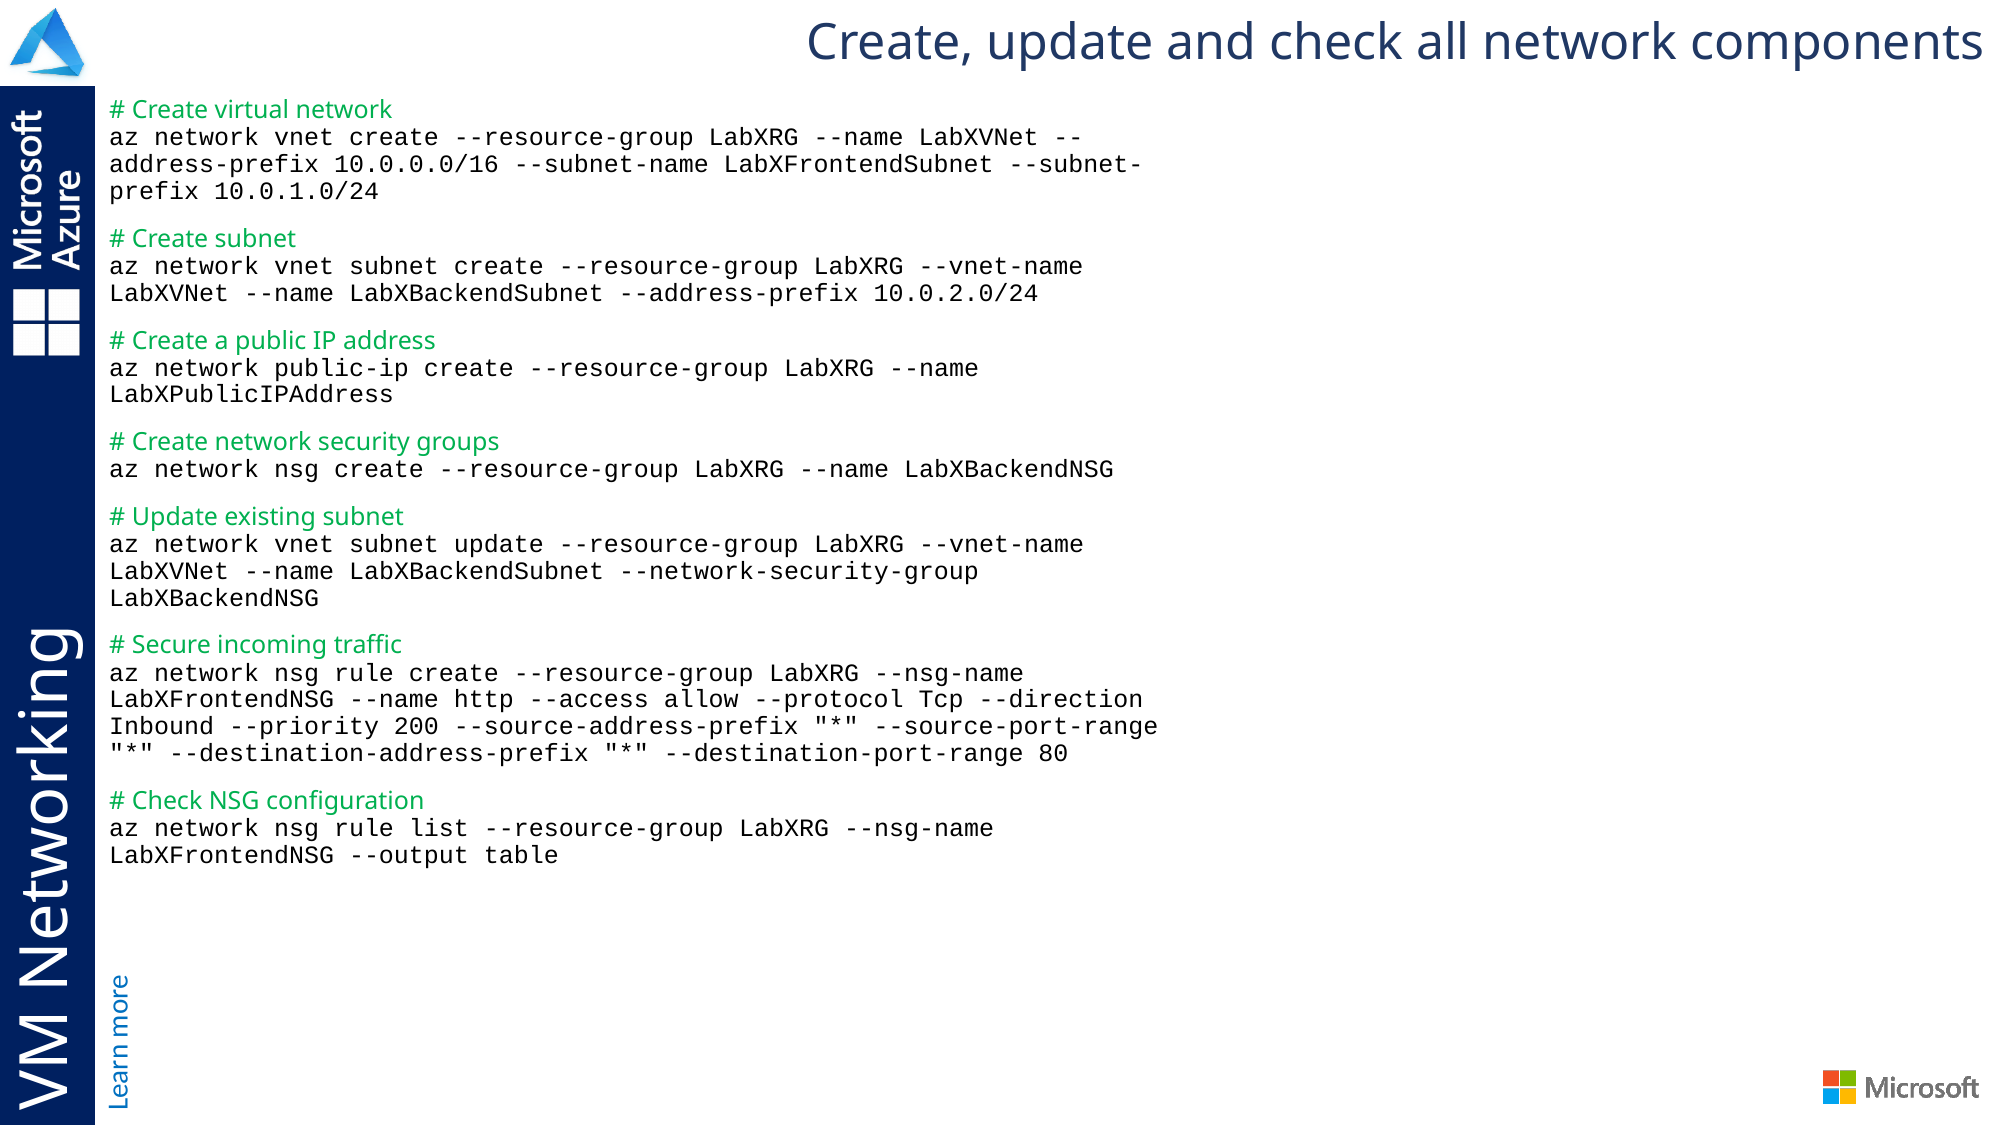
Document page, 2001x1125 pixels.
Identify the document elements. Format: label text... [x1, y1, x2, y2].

picture [1801, 1050, 2000, 1124]
title VM Networking [0, 421, 93, 1125]
subtitle Create, update and check all network components [95, 0, 2000, 88]
list # Create virtual network az network vnet create --resource-group LabXRG --name LabXVNet --address-prefix 10.0.0.0/16 --subnet-name LabXFrontendSubnet --subnet-prefix 10.0.1.0/24 # Create subnet az network vnet subnet create --resource-group LabXRG --vnet-name LabXVNet --name LabXBackendSubnet --address-prefix 10.0.2.0/24 # Create a public IP address az network public-ip create --resource-group LabXRG --name LabXPublicIPAddress # Create network security groups az network nsg create --resource-group LabXRG --name LabXBackendNSG # Update existing subnet az network vnet subnet update --resource-group LabXRG --vnet-name LabXVNet --name LabXBackendSubnet --network-security-group LabXBackendNSG # Secure incoming traffic az network nsg rule create --resource-group LabXRG --nsg-name LabXFrontendNSG --name http --access allow --protocol Tcp --direction Inbound --priority 200 --source-address-prefix "*" --source-port-range "*" --destination-address-prefix "*" --destination-port-range 80 # Check NSG configuration az network nsg rule list --resource-group LabXRG --nsg-name LabXFrontendNSG --output table [94, 89, 1200, 959]
picture [0, 1, 145, 422]
